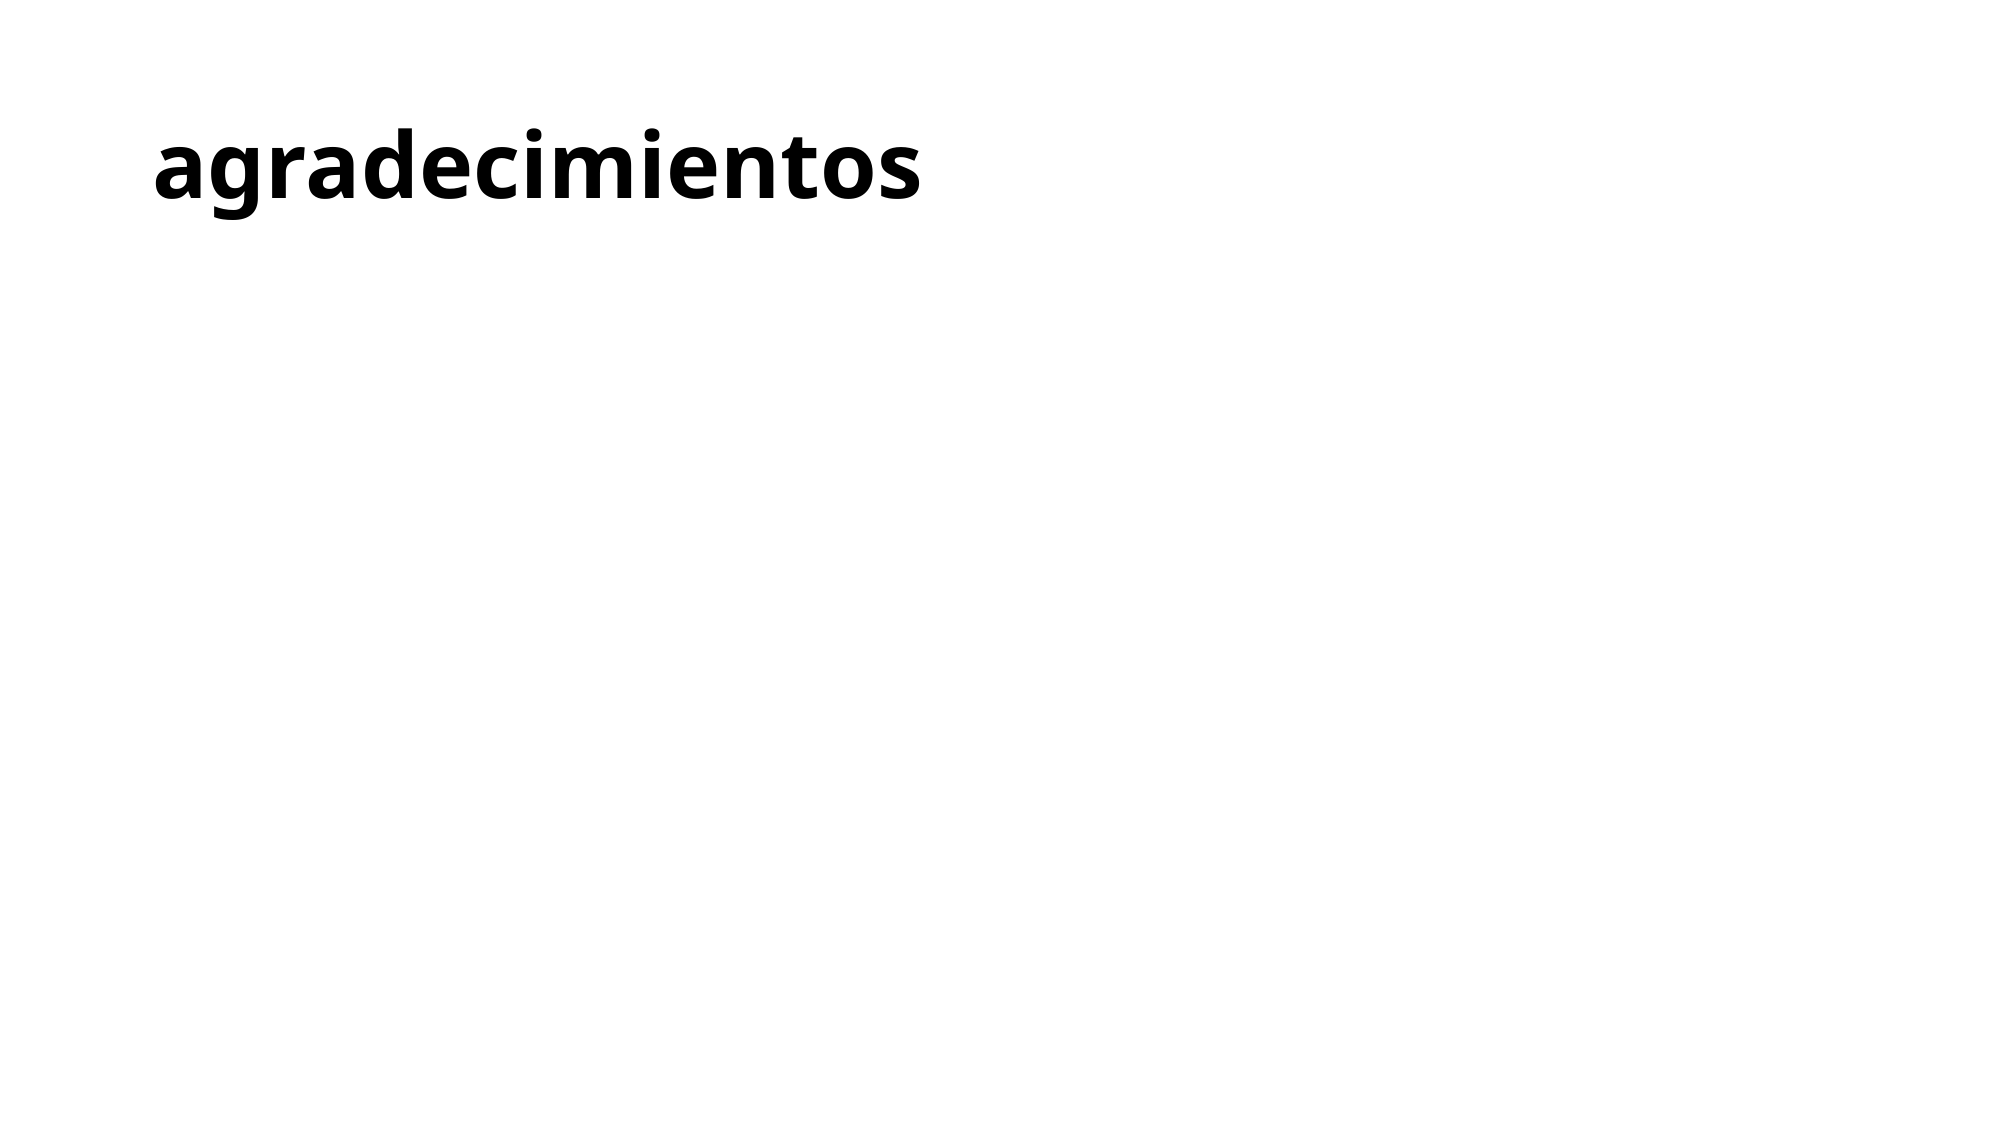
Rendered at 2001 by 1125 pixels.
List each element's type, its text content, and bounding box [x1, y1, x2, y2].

title agradecimientos [137, 59, 1863, 278]
